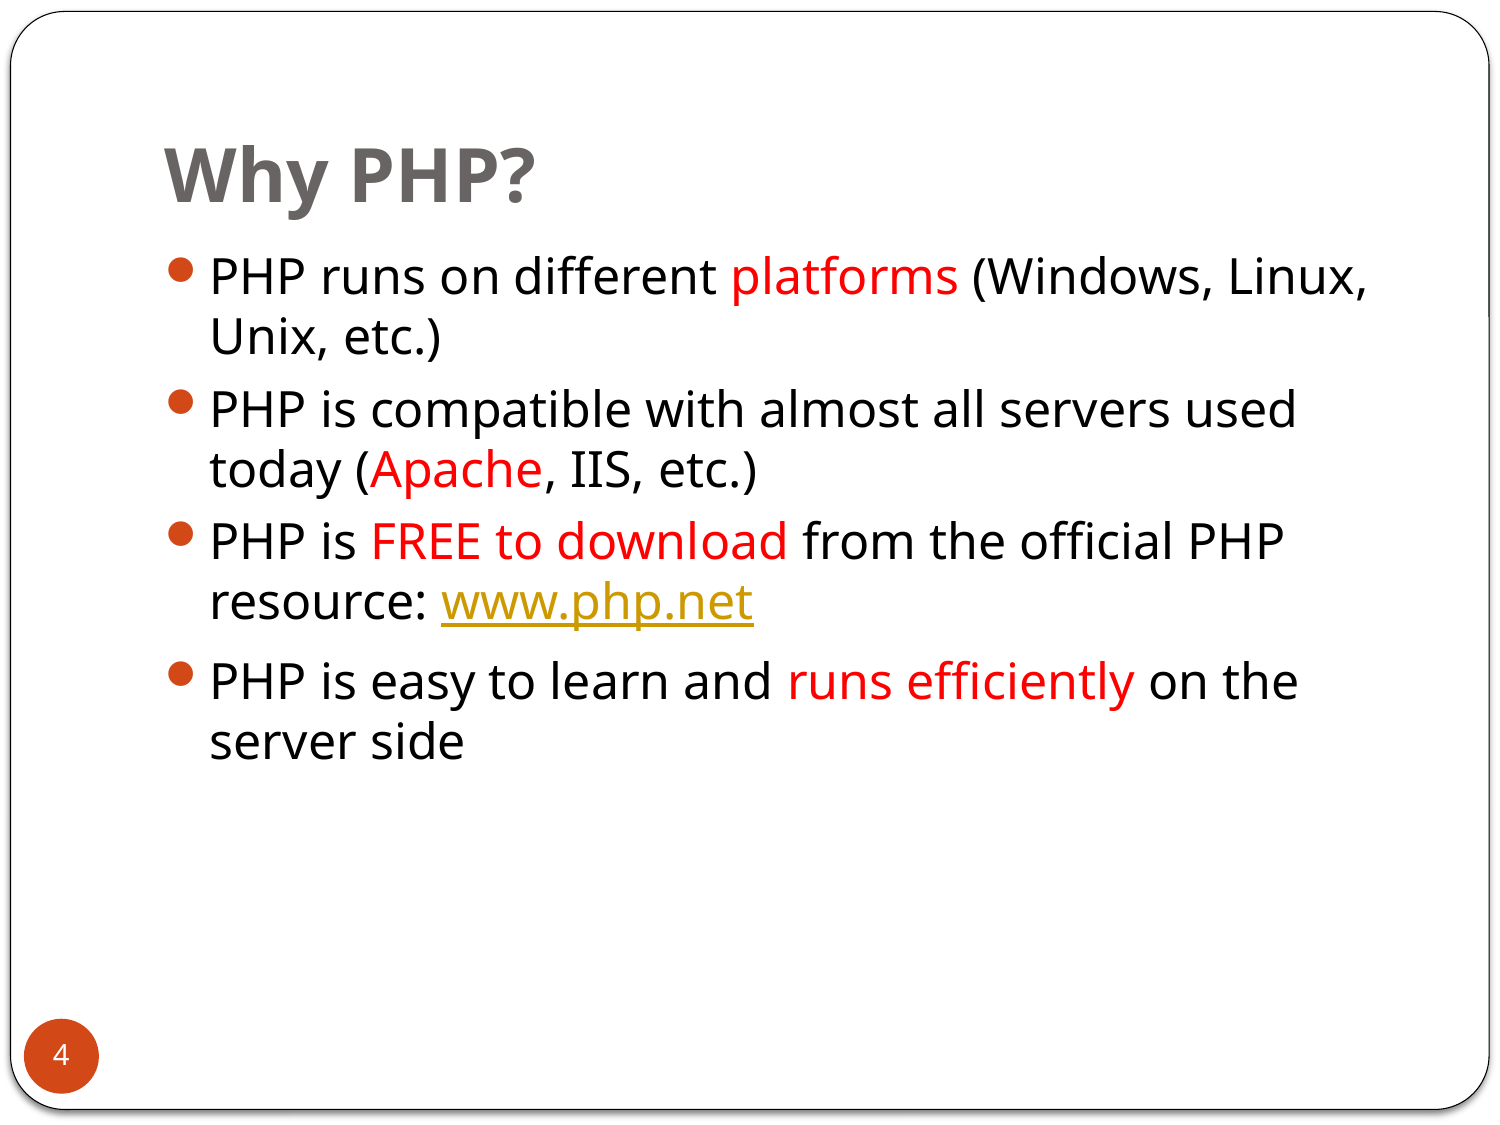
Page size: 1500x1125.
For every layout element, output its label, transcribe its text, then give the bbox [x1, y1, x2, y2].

title Why PHP? [150, 45, 1425, 233]
list PHP runs on different platforms (Windows, Linux, Unix, etc.) PHP is compatible with almost all servers used today (Apache, IIS, etc.) PHP is FREE to download from the official PHP resource: www.php.net PHP is easy to learn and runs efficiently on the server side [150, 237, 1425, 988]
slide_number 4 [23, 1018, 99, 1094]
